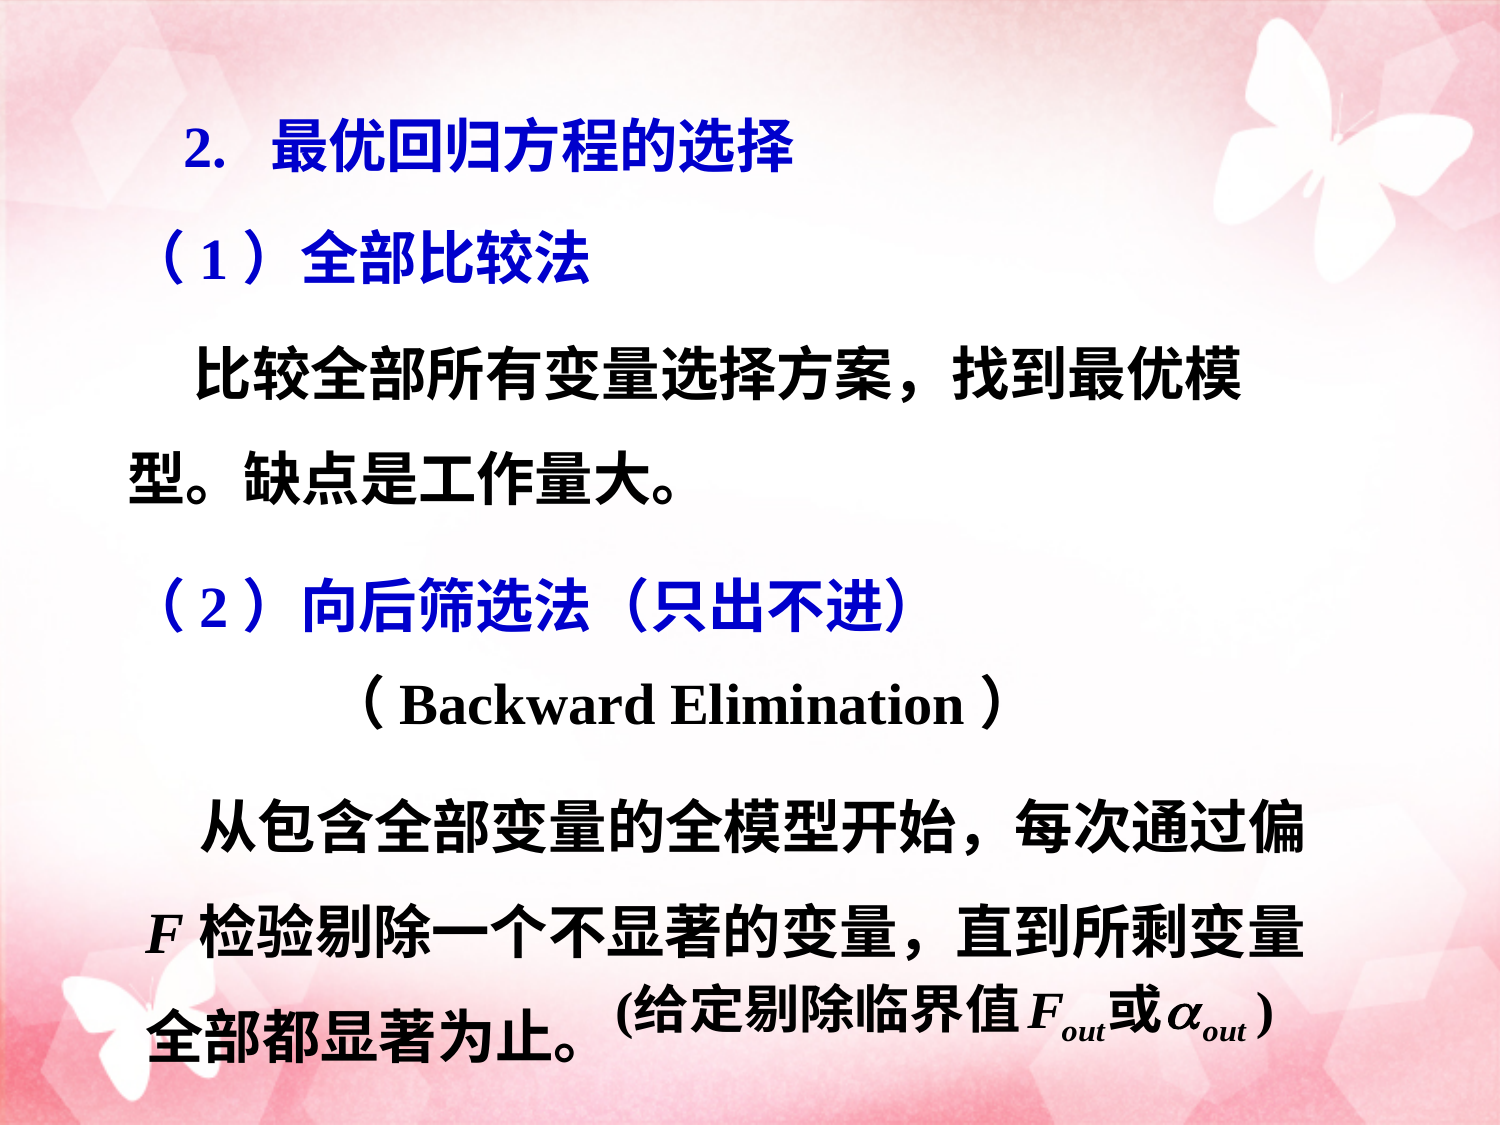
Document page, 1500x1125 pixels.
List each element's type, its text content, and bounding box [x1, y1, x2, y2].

text_box 2. 最优回归方程的选择 [112, 101, 1388, 198]
text_box （1）全部比较法 比较全部所有变量选择方案，找到最优模型。缺点是工作量大。 [112, 178, 1330, 527]
text_box 从包含全部变量的全模型开始，每次通过偏 F检验剔除一个不显著的变量，直到所剩变量全部都显著为止。 [130, 747, 1369, 1078]
text_box （Backward Elimination） [277, 666, 1054, 745]
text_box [608, 975, 1282, 1055]
picture [0, 0, 1500, 1125]
text_box （2）向后筛选法（只出不进） [112, 527, 1330, 640]
